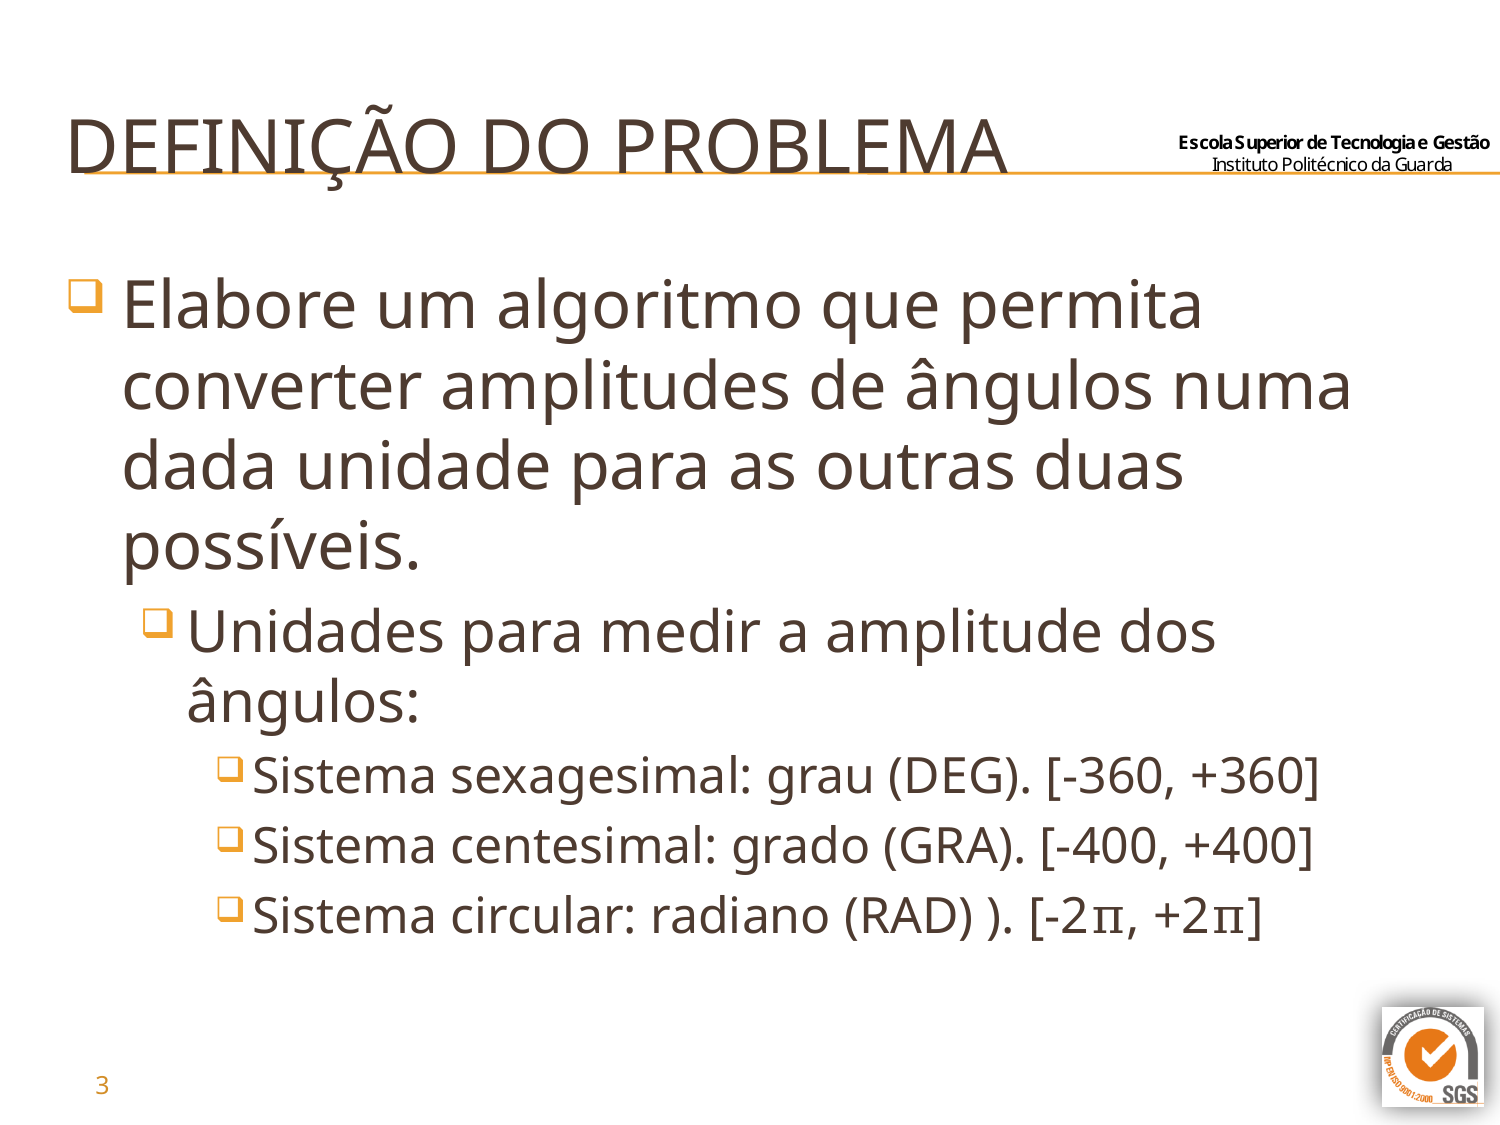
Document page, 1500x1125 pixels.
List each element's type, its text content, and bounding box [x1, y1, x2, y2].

title Definição do problema [50, 75, 1161, 213]
list Elabore um algoritmo que permita converter amplitudes de ângulos numa dada unidade para as outras duas possíveis. Unidades para medir a amplitude dos ângulos: Sistema sexagesimal: grau (DEG). [-360, +360] Sistema centesimal: grado (GRA). [-400, +400] Sistema circular: radiano (RAD) ). [-2π, +2π] [50, 254, 1475, 998]
slide_number 3 [0, 1061, 125, 1103]
picture [1382, 1007, 1484, 1107]
